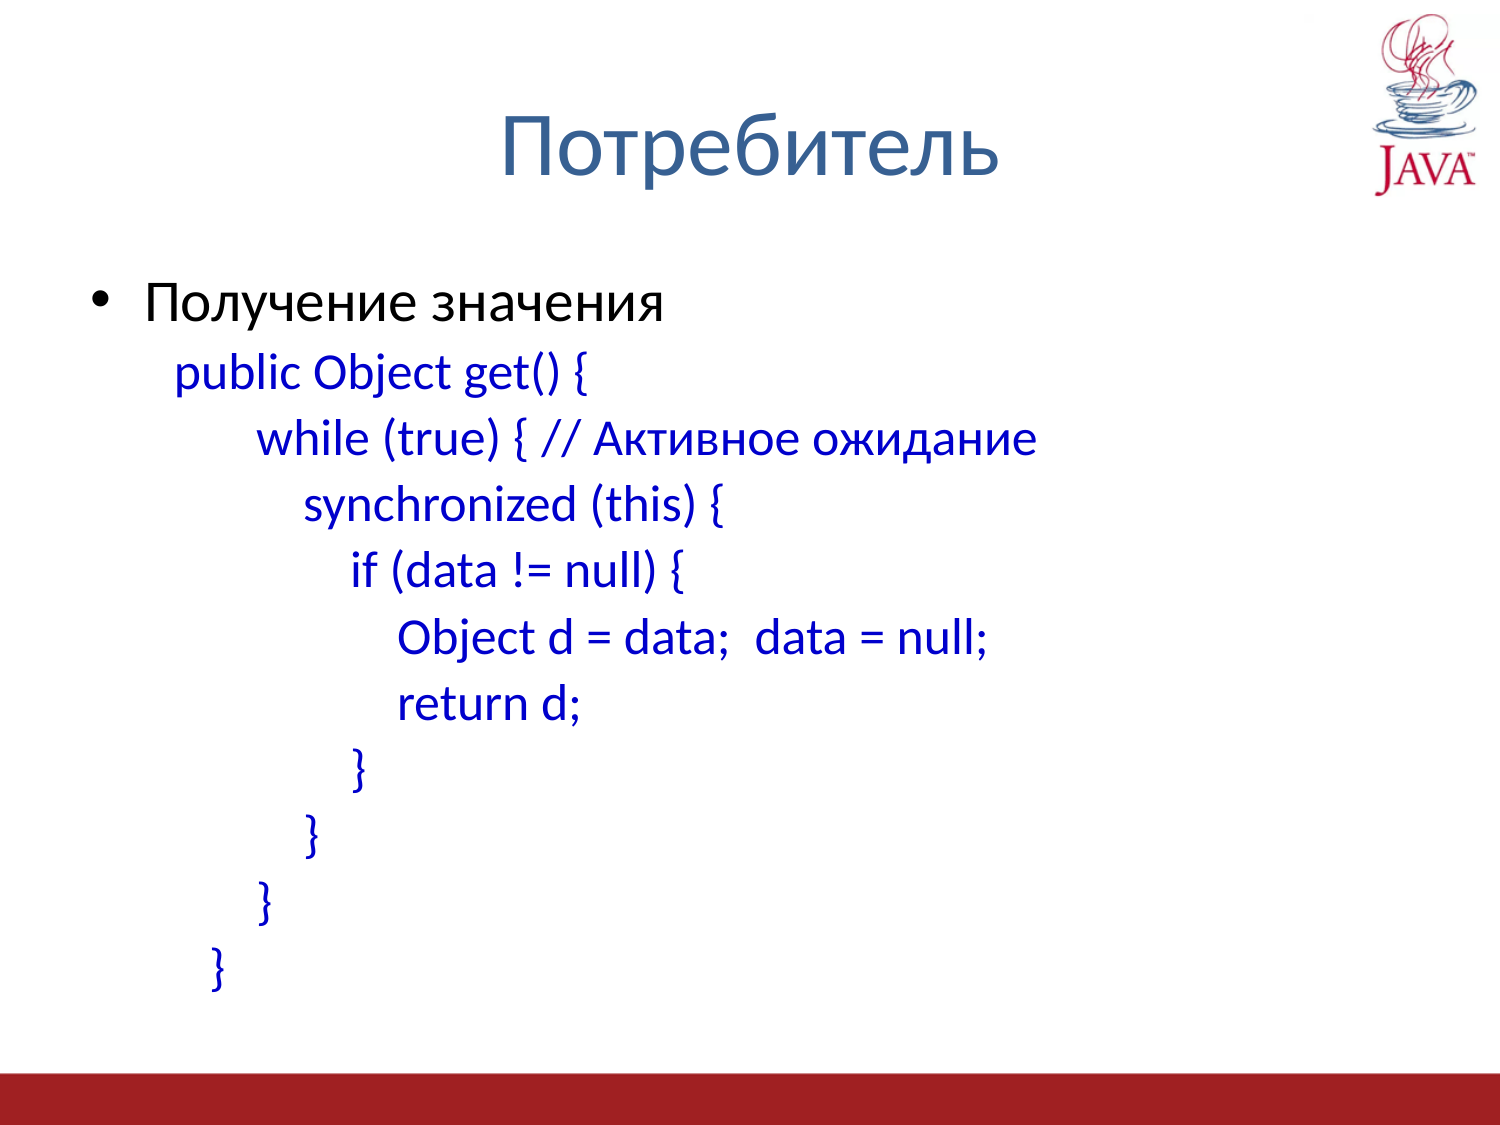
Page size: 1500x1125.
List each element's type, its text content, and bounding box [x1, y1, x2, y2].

title Потребитель [75, 45, 1425, 233]
picture [0, 0, 1500, 1125]
list Получение значения public Object get() { while (true) { // Активное ожидание synchronized (this) { if (data != null) { Object d = data; data = null; return d; } } } } [75, 262, 1425, 1005]
